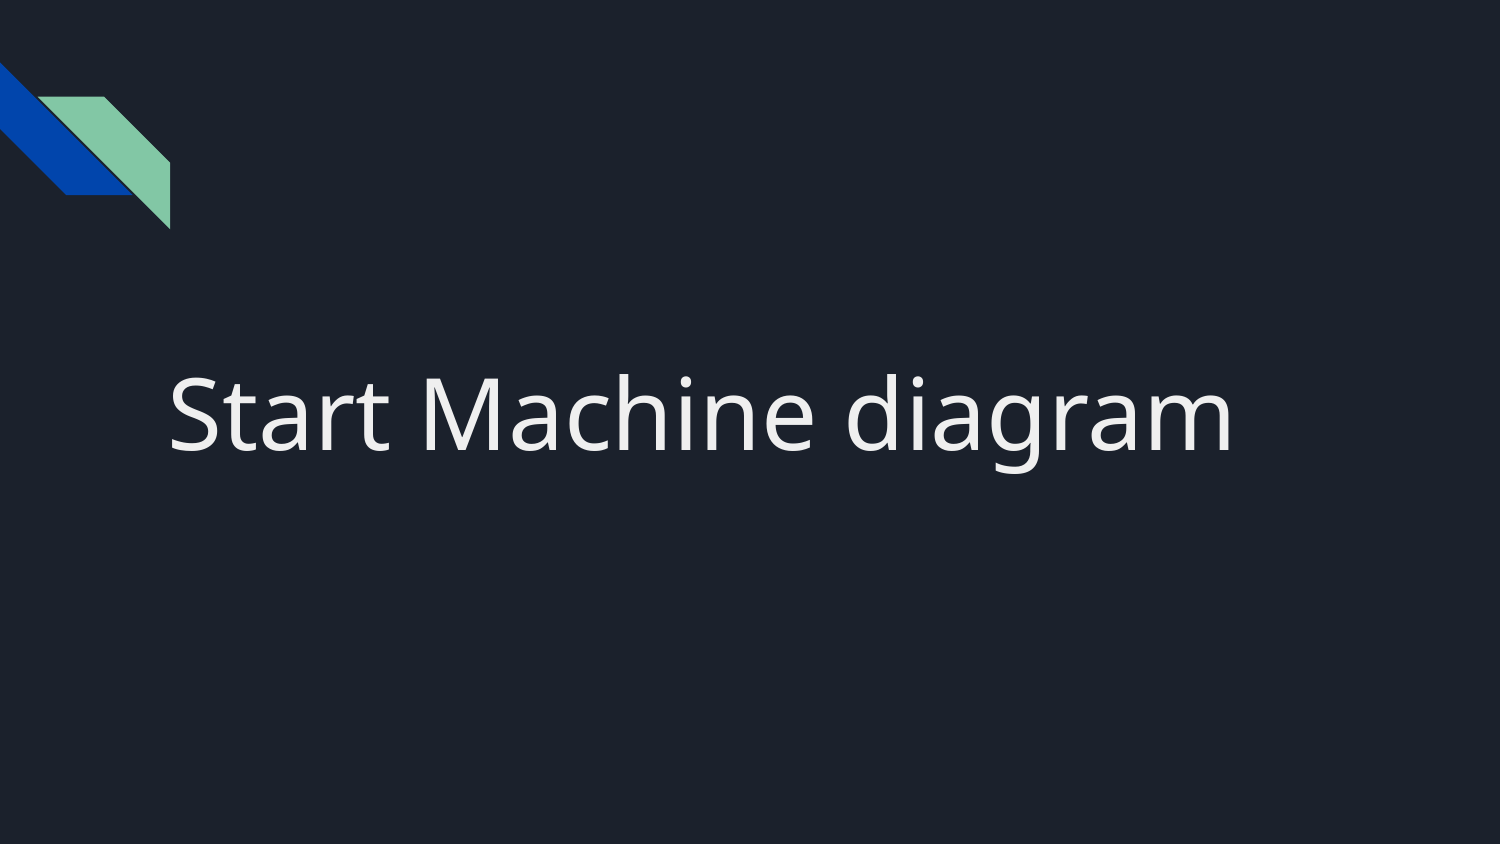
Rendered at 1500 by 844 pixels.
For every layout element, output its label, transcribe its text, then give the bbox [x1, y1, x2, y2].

title Start Machine diagram [152, 317, 1387, 468]
